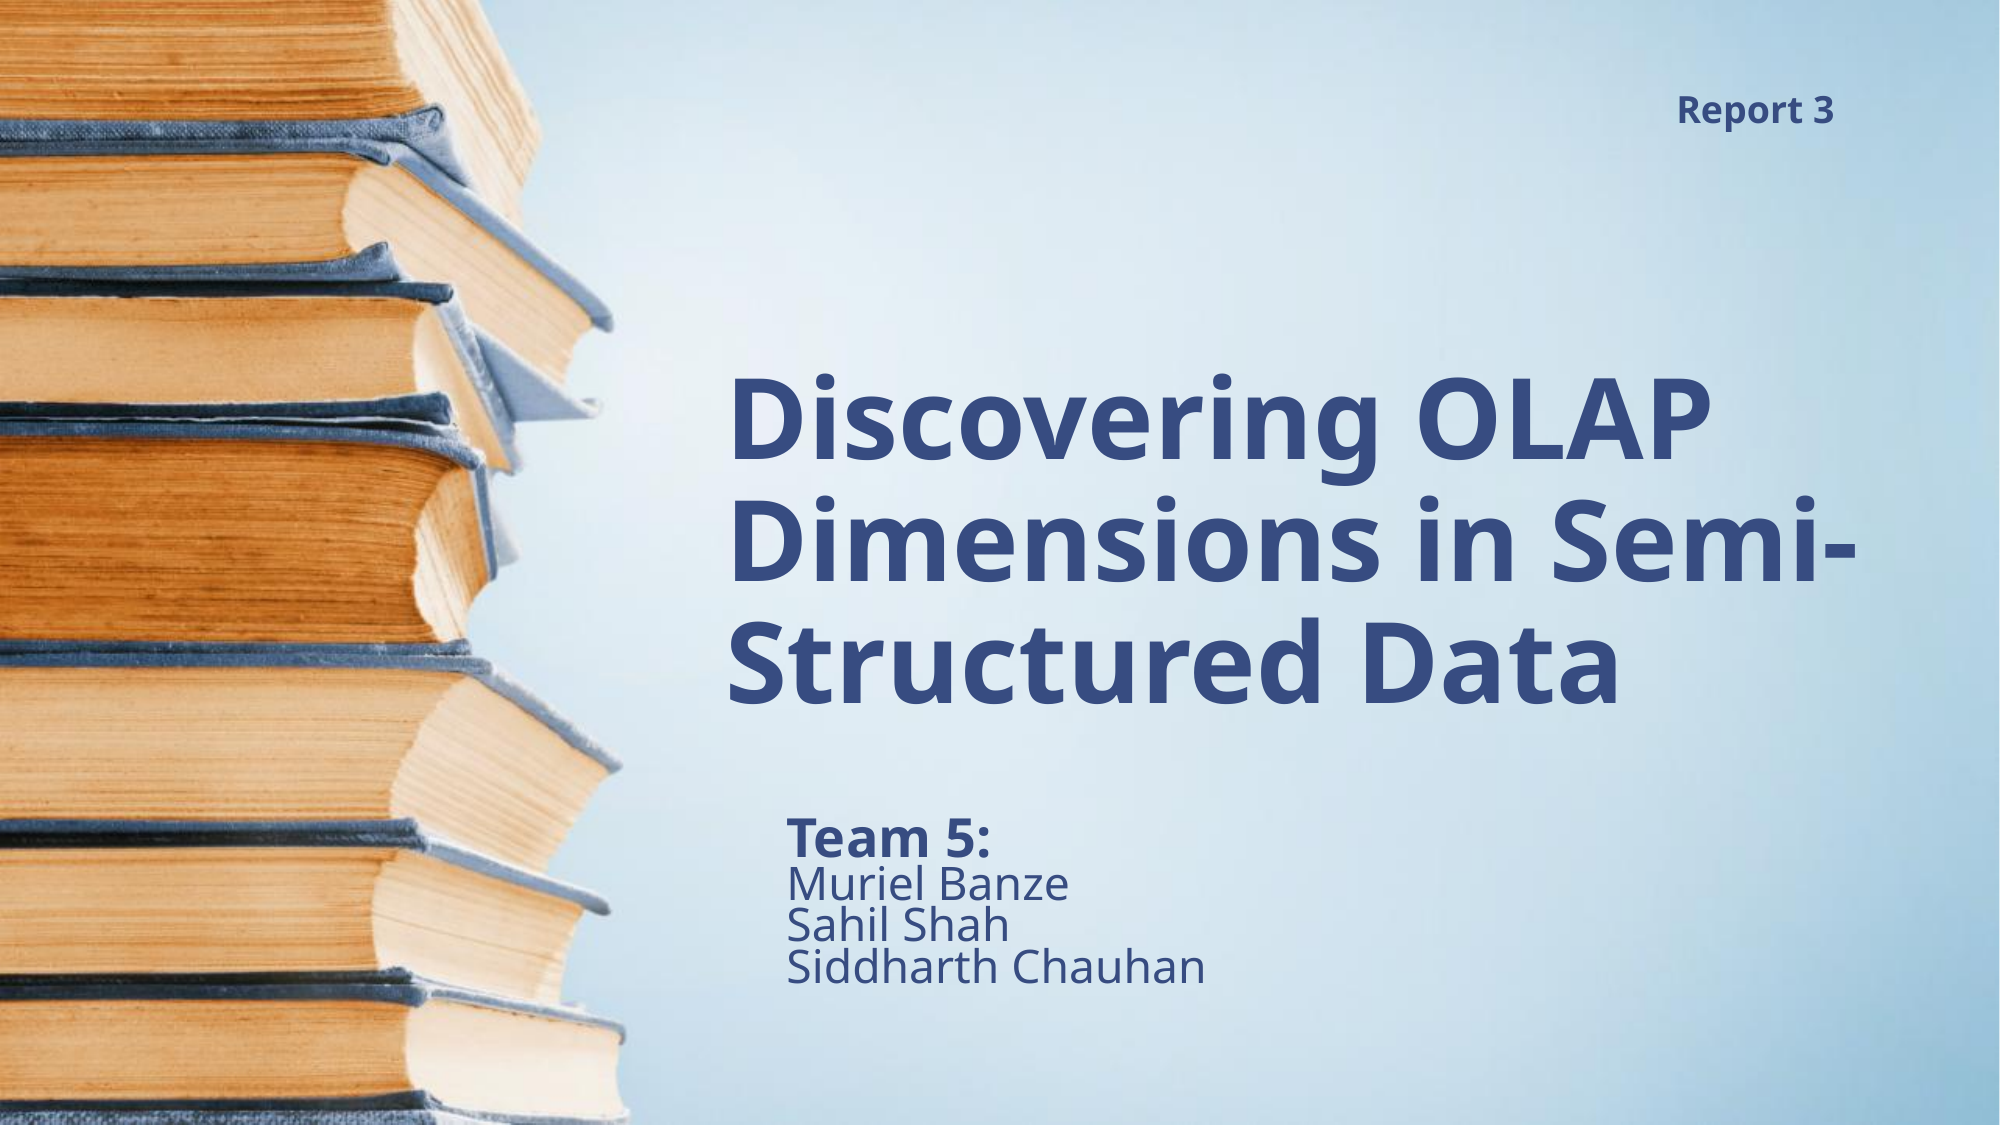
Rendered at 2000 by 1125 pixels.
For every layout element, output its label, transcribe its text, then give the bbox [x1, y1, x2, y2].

title Discovering OLAP Dimensions in Semi-Structured Data [705, 314, 2000, 738]
subtitle Team 5: Muriel Banze Sahil Shah Siddharth Chauhan [766, 808, 1917, 1013]
picture [0, 0, 2000, 1125]
text_box Report 3 [1661, 78, 1917, 139]
